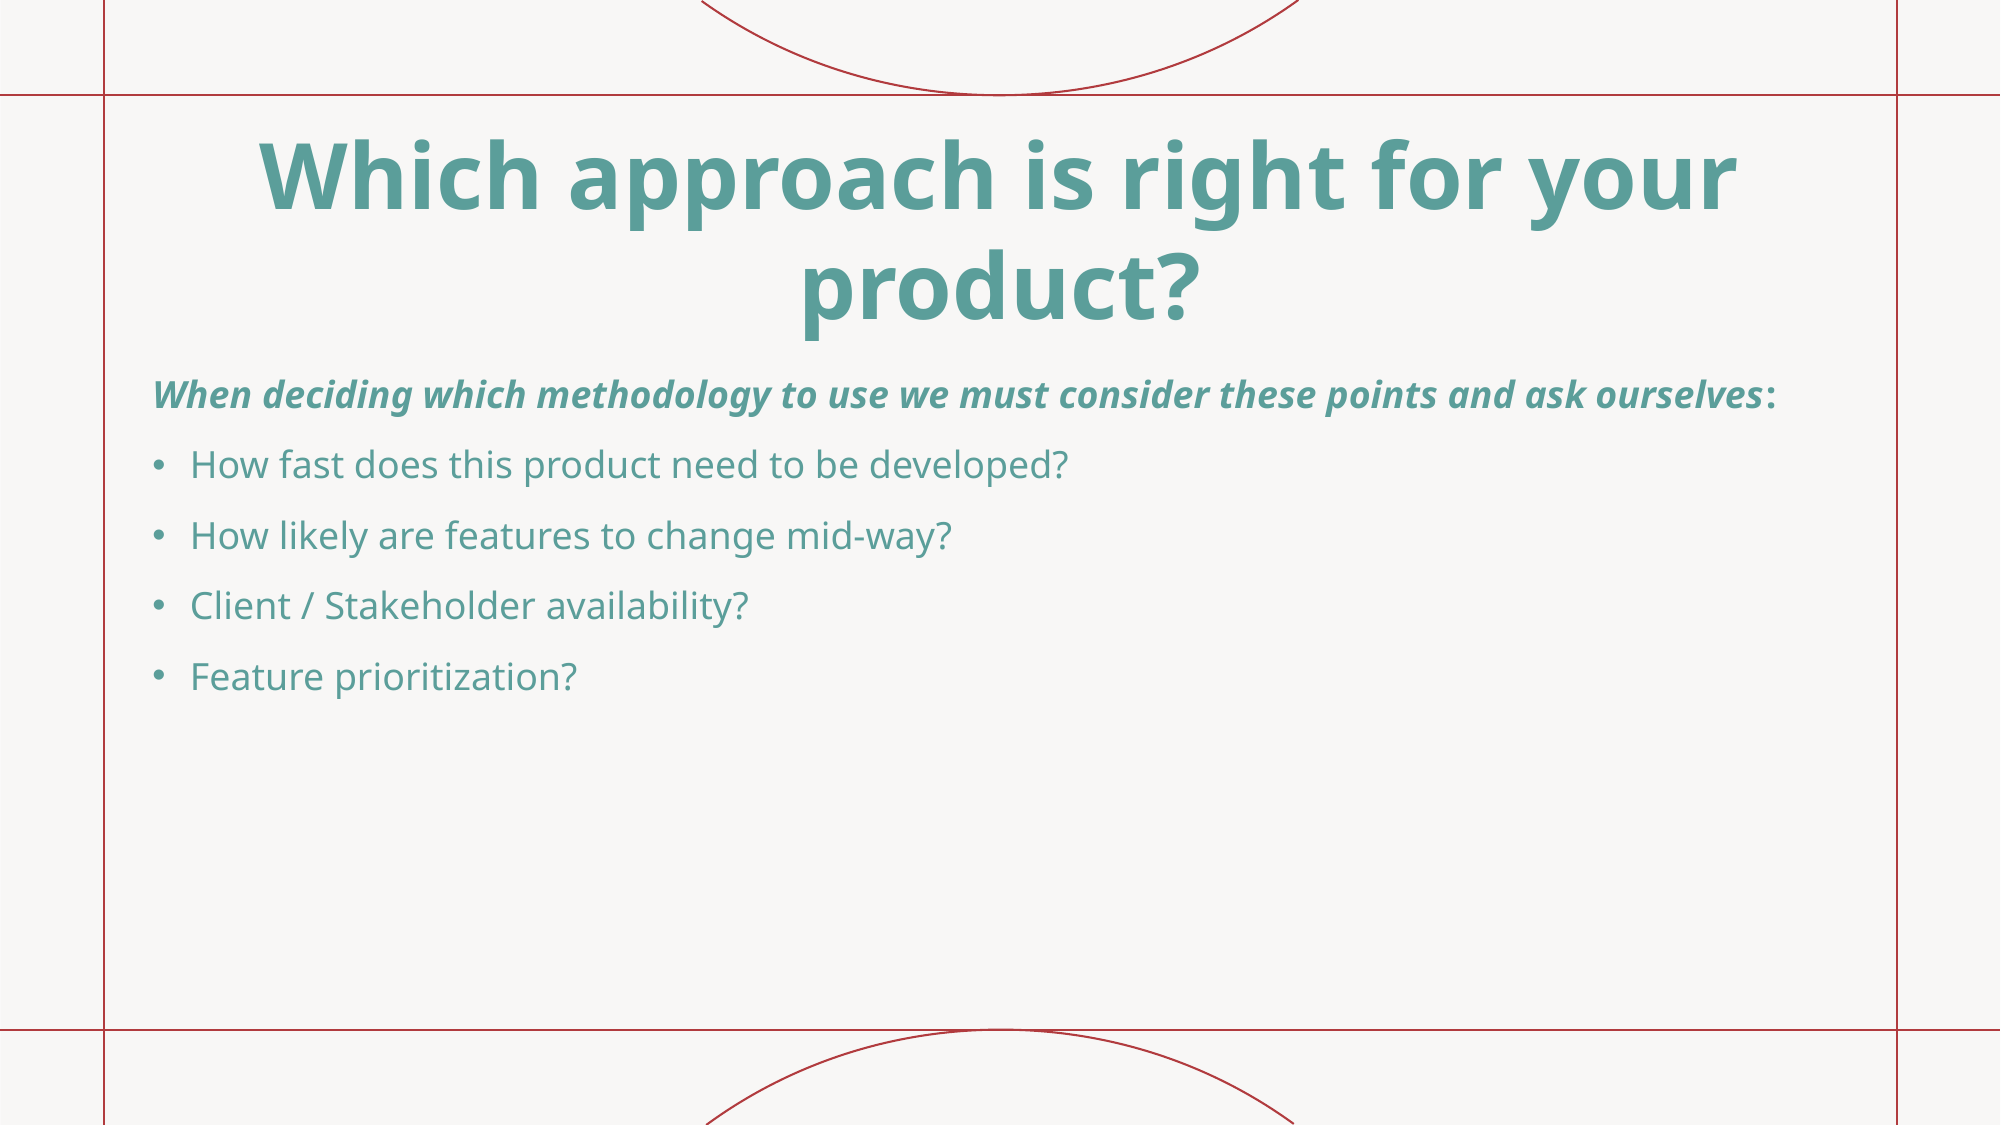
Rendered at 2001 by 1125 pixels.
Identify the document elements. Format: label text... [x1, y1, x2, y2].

list When deciding which methodology to use we must consider these points and ask ourselves: How fast does this product need to be developed? How likely are features to change mid-way? Client / Stakeholder availability? Feature prioritization? [137, 359, 1863, 987]
title Which approach is right for your product? [137, 119, 1863, 337]
